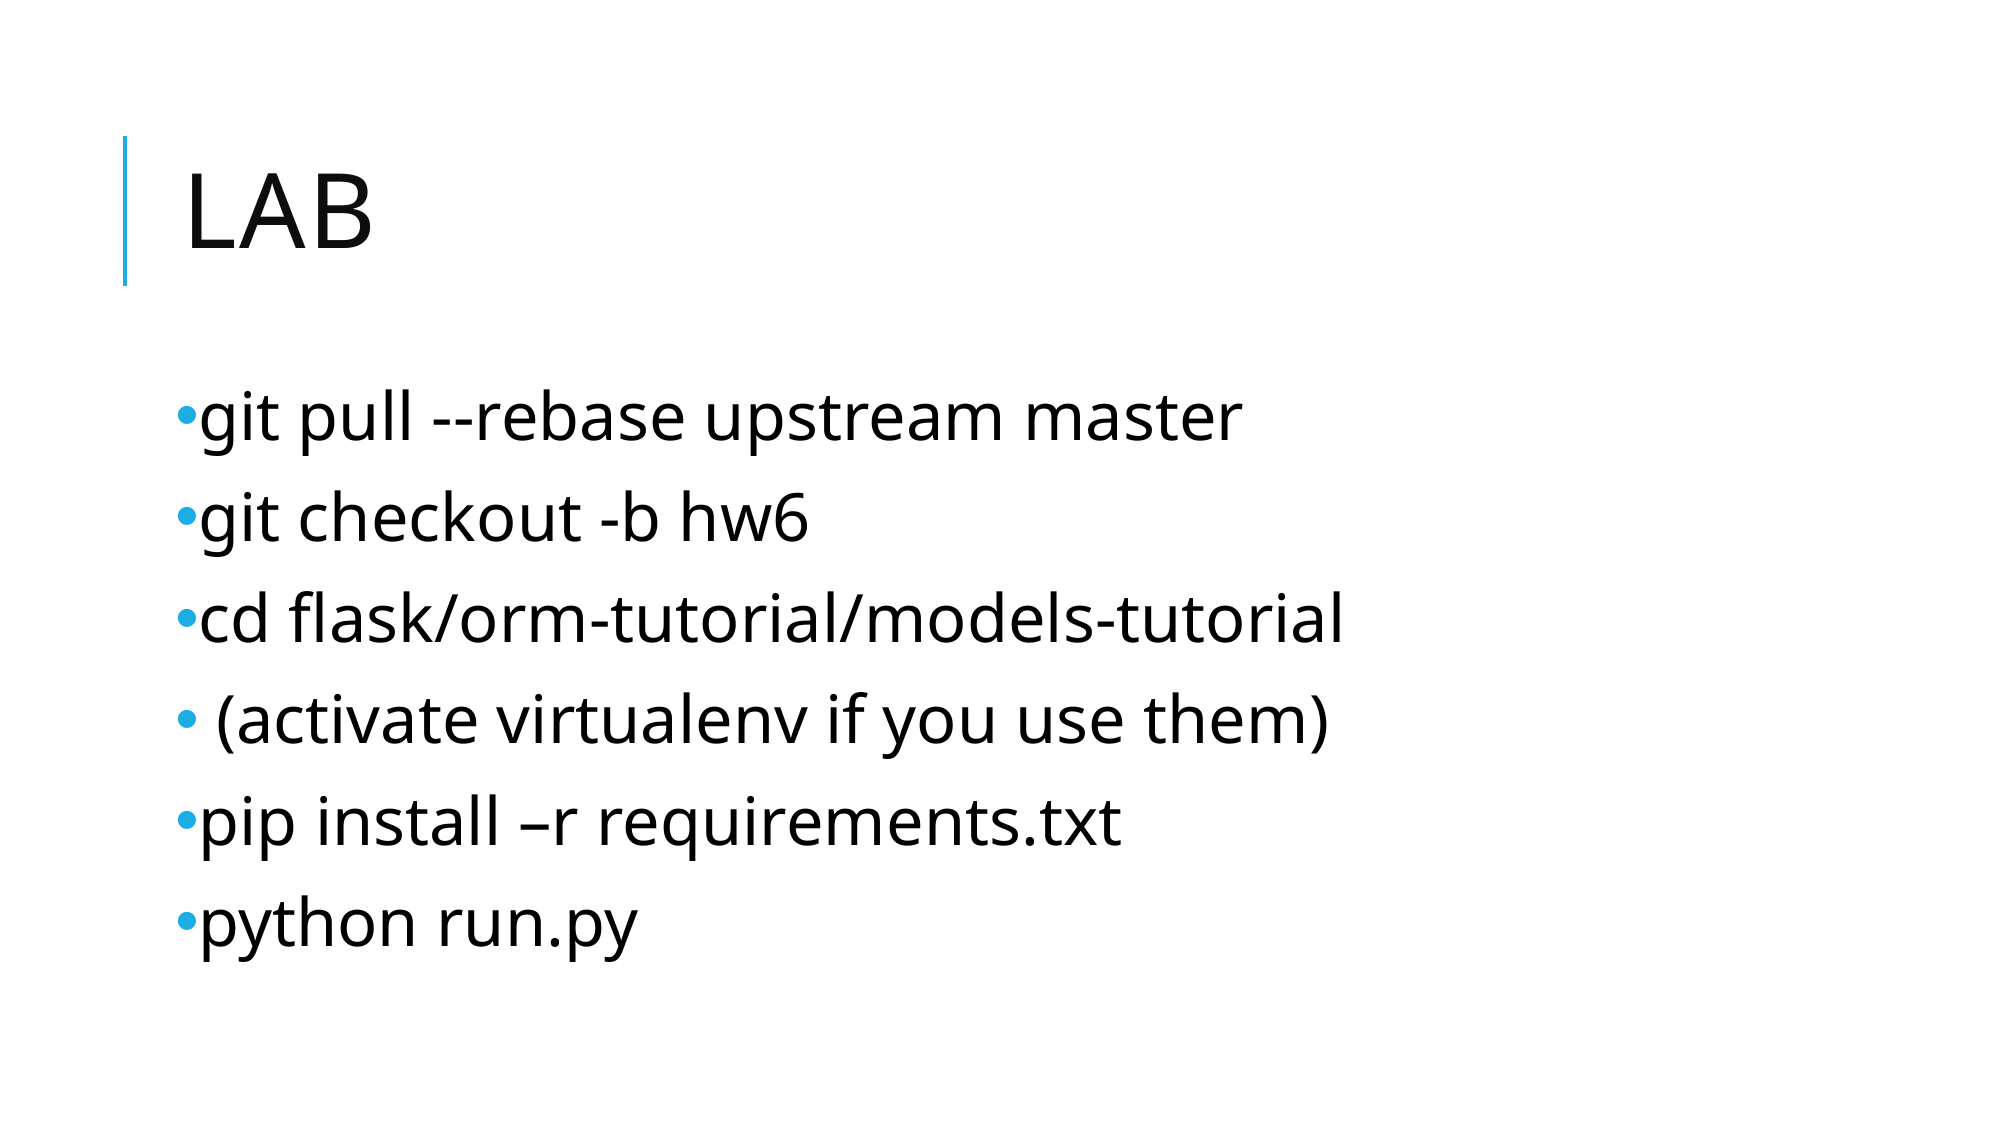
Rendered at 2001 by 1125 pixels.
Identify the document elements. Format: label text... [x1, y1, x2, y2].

title Lab [168, 96, 1763, 342]
list git pull --rebase upstream master git checkout -b hw6 cd flask/orm-tutorial/models-tutorial (activate virtualenv if you use them) pip install –r requirements.txt python run.py [168, 375, 1763, 1035]
